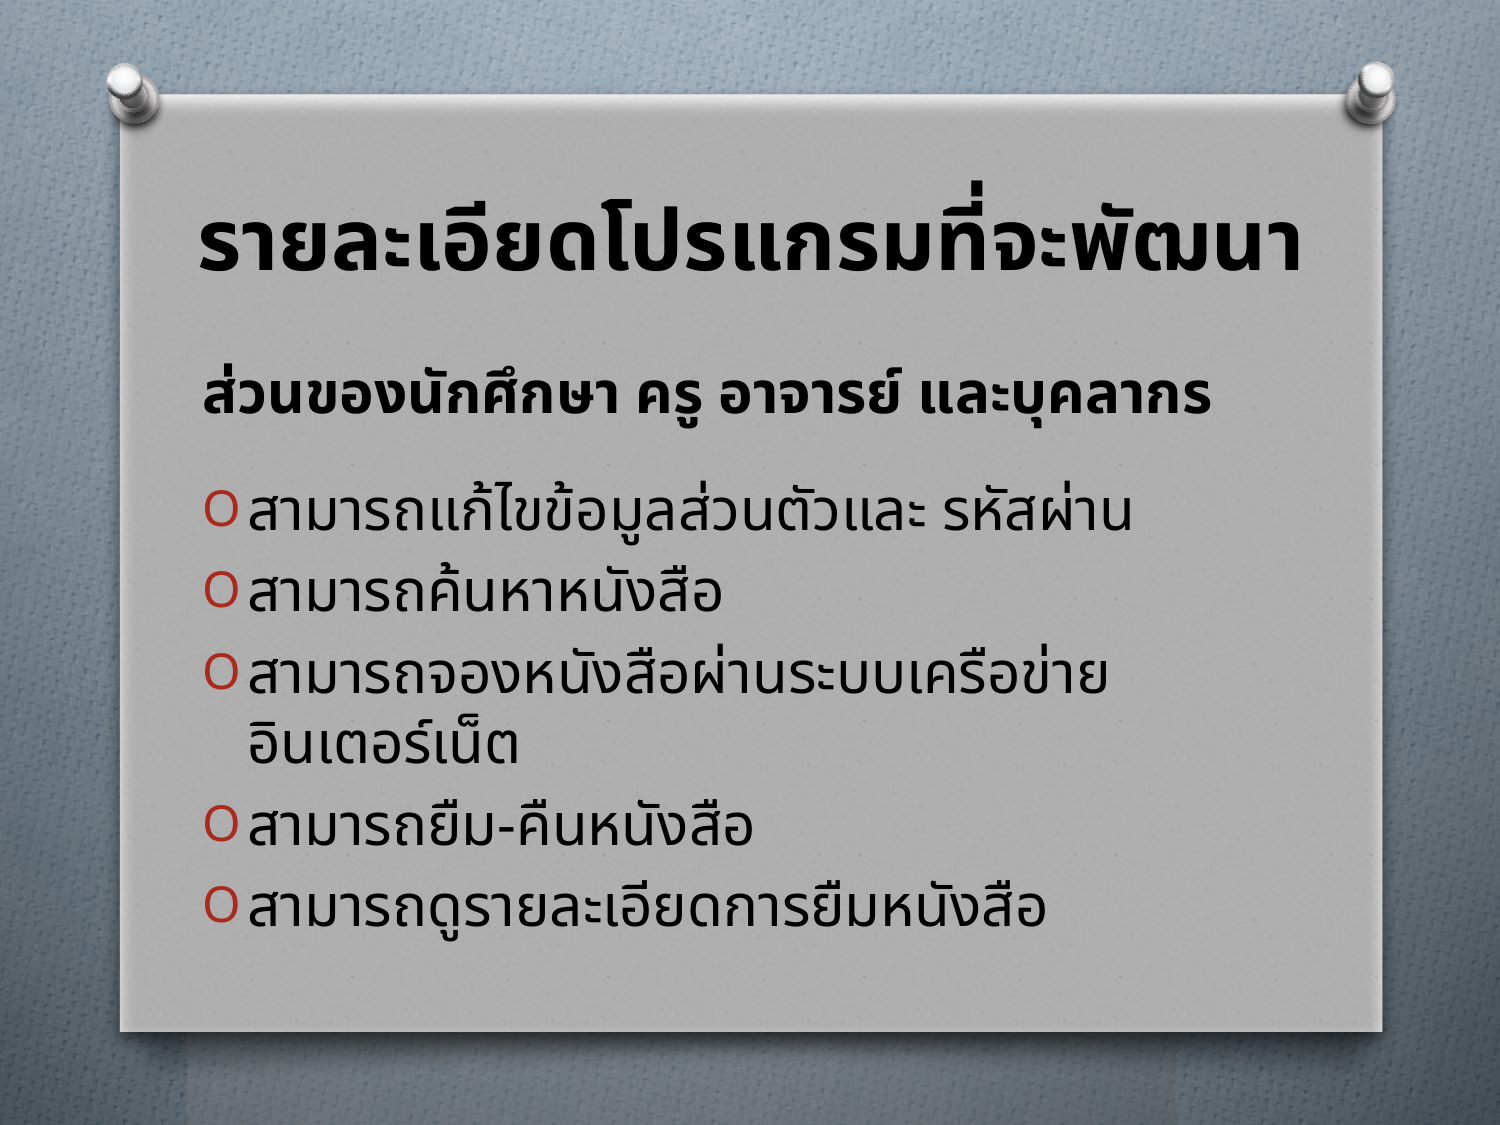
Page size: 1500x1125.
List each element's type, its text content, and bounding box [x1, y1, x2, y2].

title รายละเอียดโปรแกรมที่จะพัฒนา [179, 134, 1323, 338]
list ส่วนของนักศึกษา ครู อาจารย์ และบุคลากร สามารถแก้ไขข้อมูลส่วนตัวและ รหัสผ่าน สามารถค้นหาหนังสือ สามารถจองหนังสือผ่านระบบเครือข่ายอินเตอร์เน็ต สามารถยืม-คืนหนังสือ สามารถดูรายละเอียดการยืมหนังสือ [187, 347, 1338, 939]
picture [75, 29, 198, 153]
picture [1317, 35, 1439, 156]
